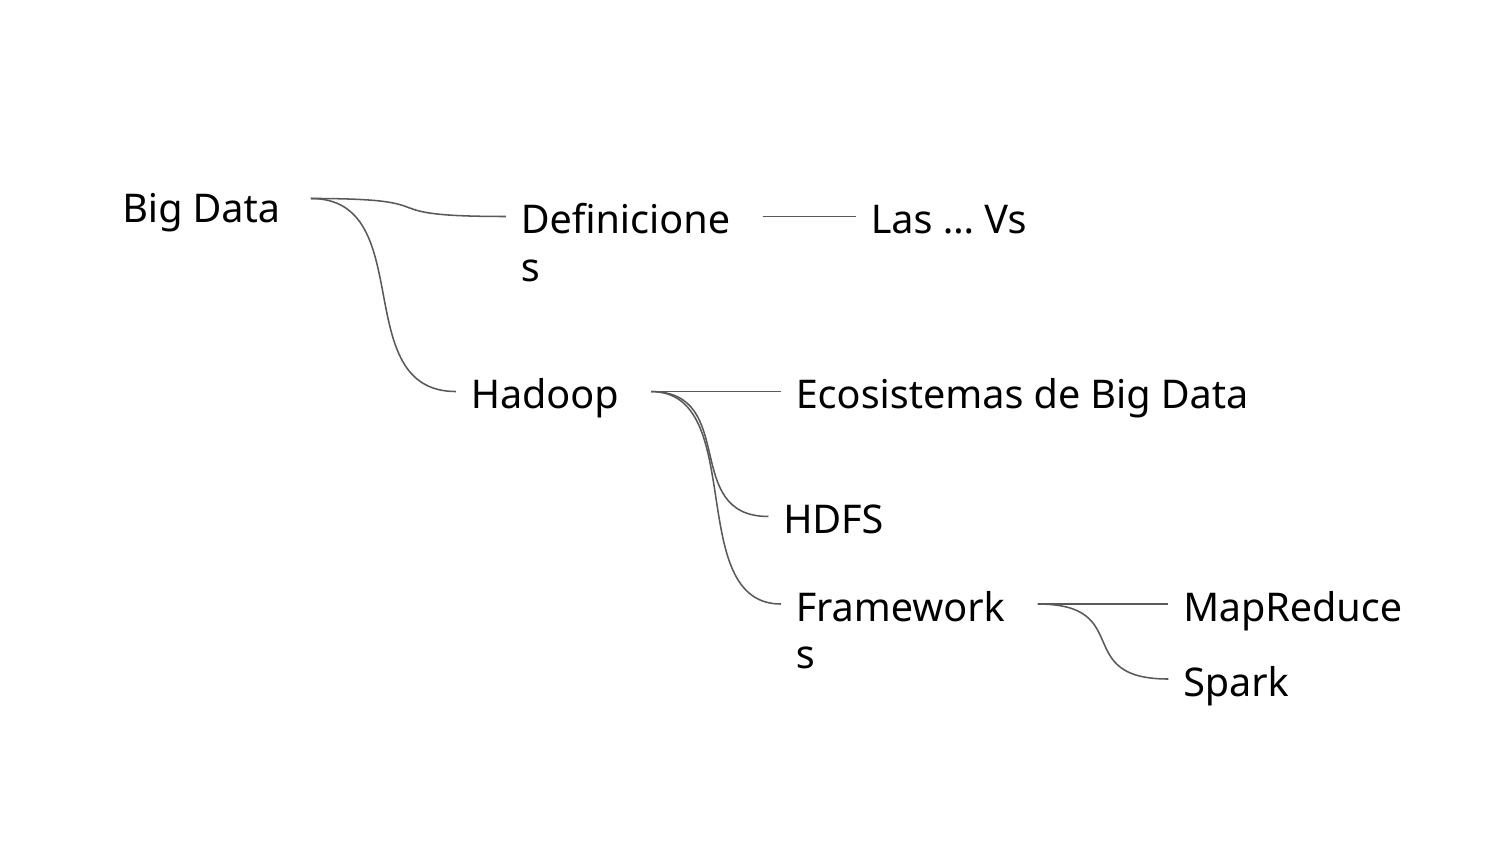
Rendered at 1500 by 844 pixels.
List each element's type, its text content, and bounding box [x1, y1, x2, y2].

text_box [310, 198, 457, 392]
text_box Hadoop [455, 353, 651, 430]
text_box MapReduce [1168, 566, 1426, 641]
text_box Ecosistemas de Big Data [780, 353, 1362, 430]
text_box Big Data [107, 167, 311, 230]
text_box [650, 391, 782, 605]
text_box Las … Vs [855, 178, 1113, 254]
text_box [1037, 603, 1169, 680]
text_box Definiciones [505, 178, 763, 254]
text_box Frameworks [780, 566, 1038, 642]
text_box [458, 198, 507, 217]
text_box Spark [1168, 641, 1426, 717]
text_box HDFS [787, 478, 964, 554]
